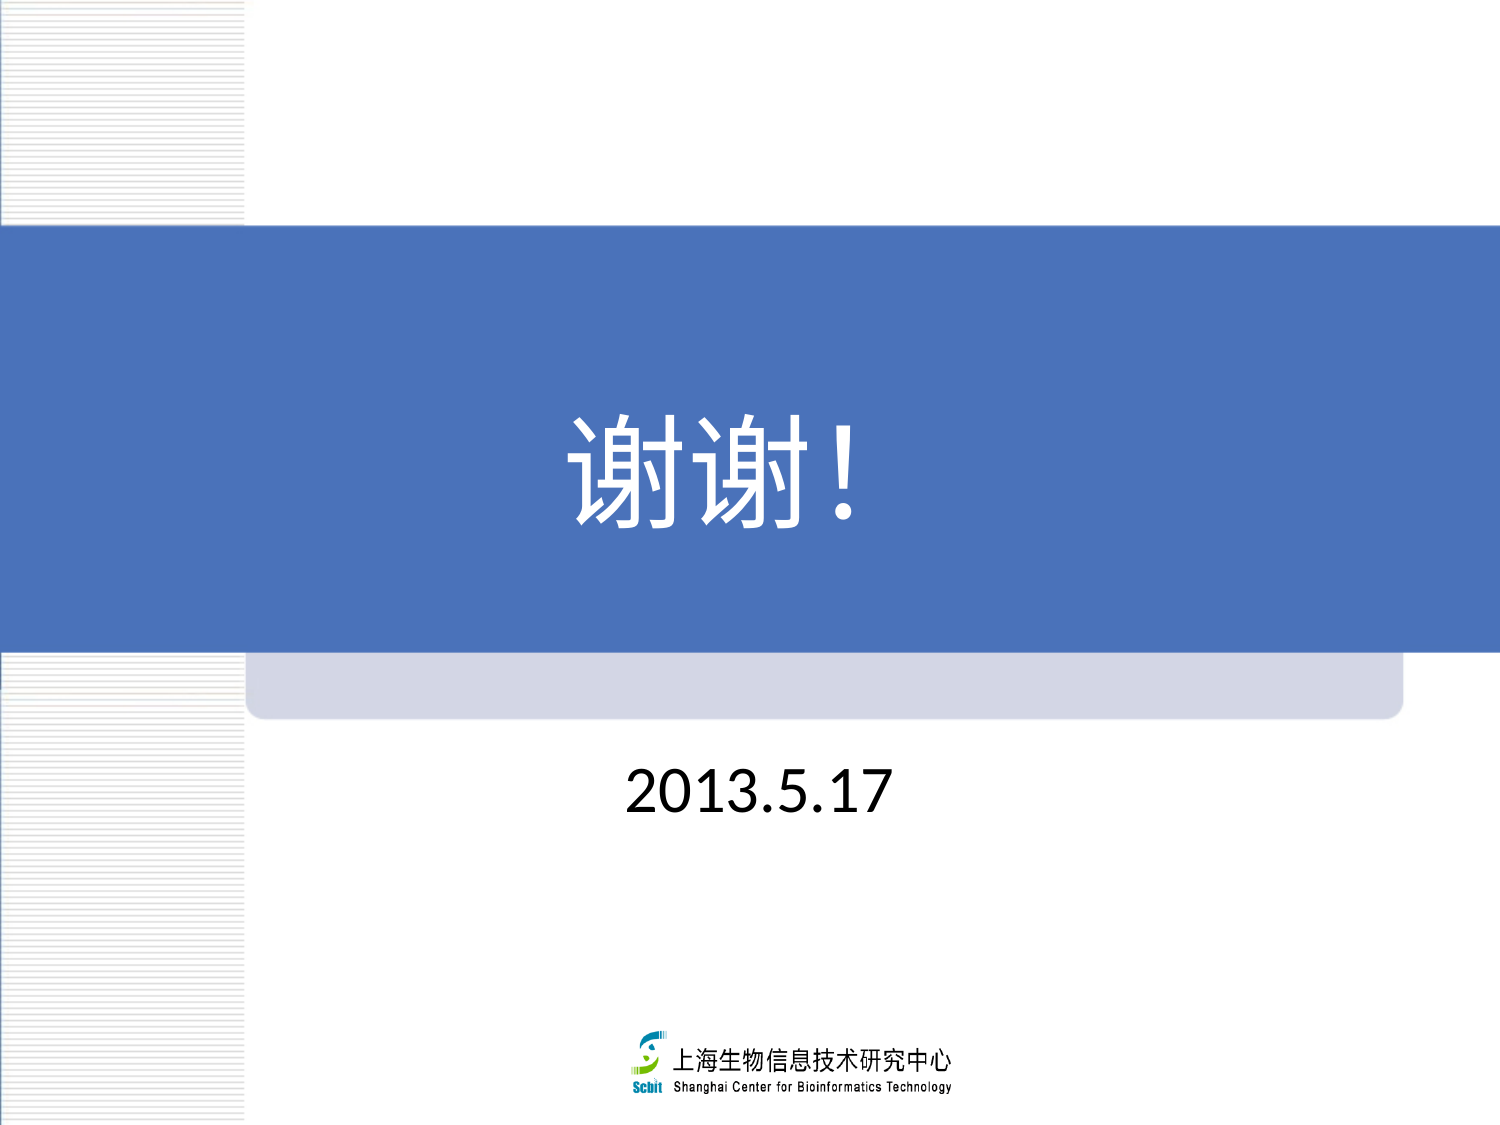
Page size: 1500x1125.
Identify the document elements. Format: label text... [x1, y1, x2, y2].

subtitle 2013.5.17 [234, 738, 1285, 856]
title 谢谢！ [112, 349, 1388, 591]
picture [0, 0, 1500, 1125]
